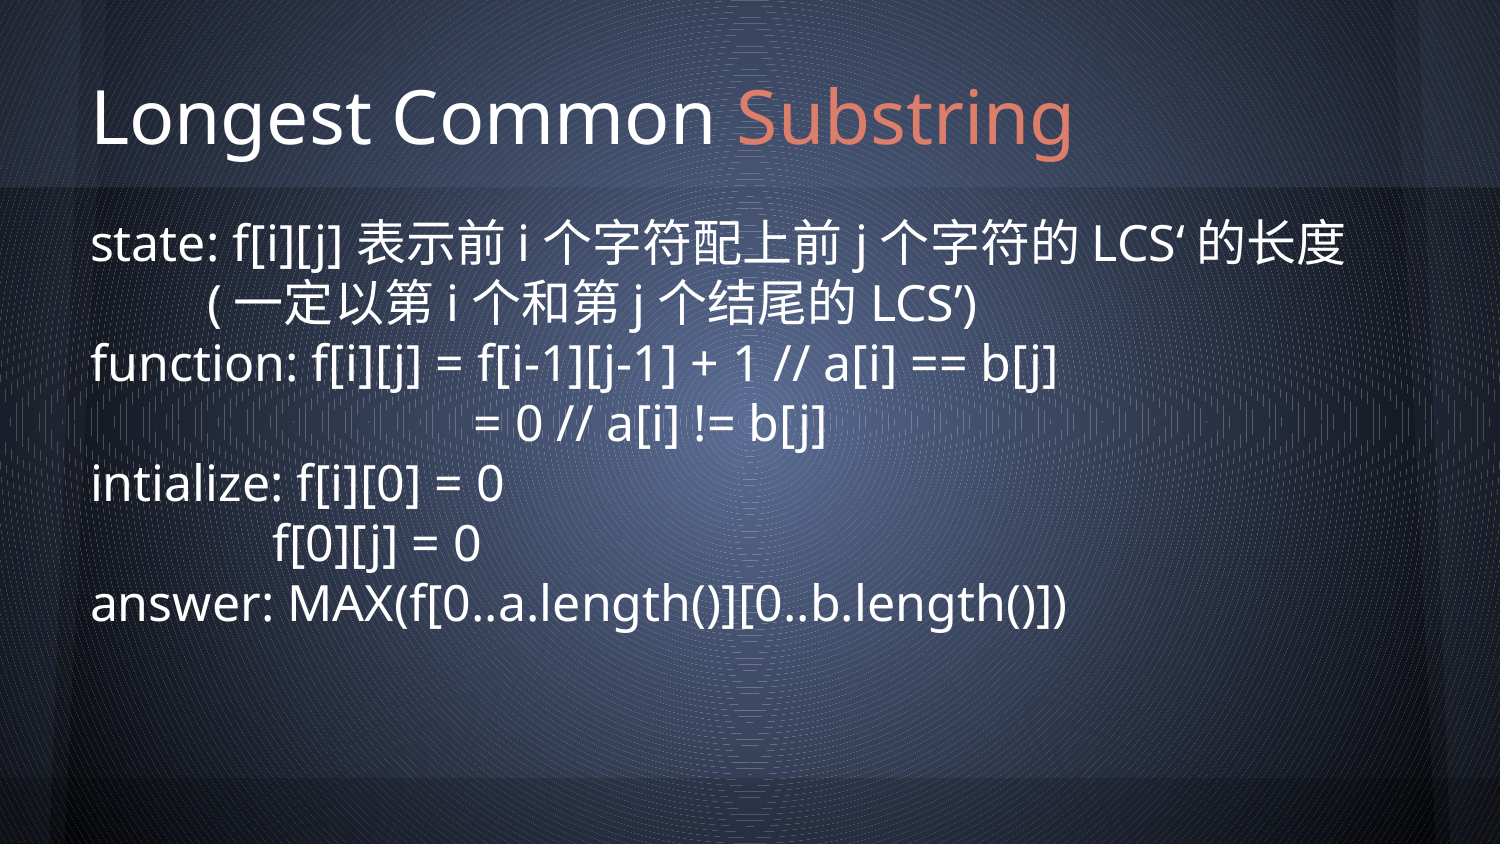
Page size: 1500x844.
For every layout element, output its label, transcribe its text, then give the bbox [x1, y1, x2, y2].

title Longest Common Substring [75, 33, 1425, 175]
list state: f[i][j]表示前i个字符配上前j个字符的LCS‘的长度 (一定以第i个和第j个结尾的LCS’) function: f[i][j] = f[i-1][j-1] + 1 // a[i] == b[j] = 0 // a[i] != b[j] intialize: f[i][0] = 0 f[0][j] = 0 answer: MAX(f[0..a.length()][0..b.length()]) [75, 196, 1425, 808]
